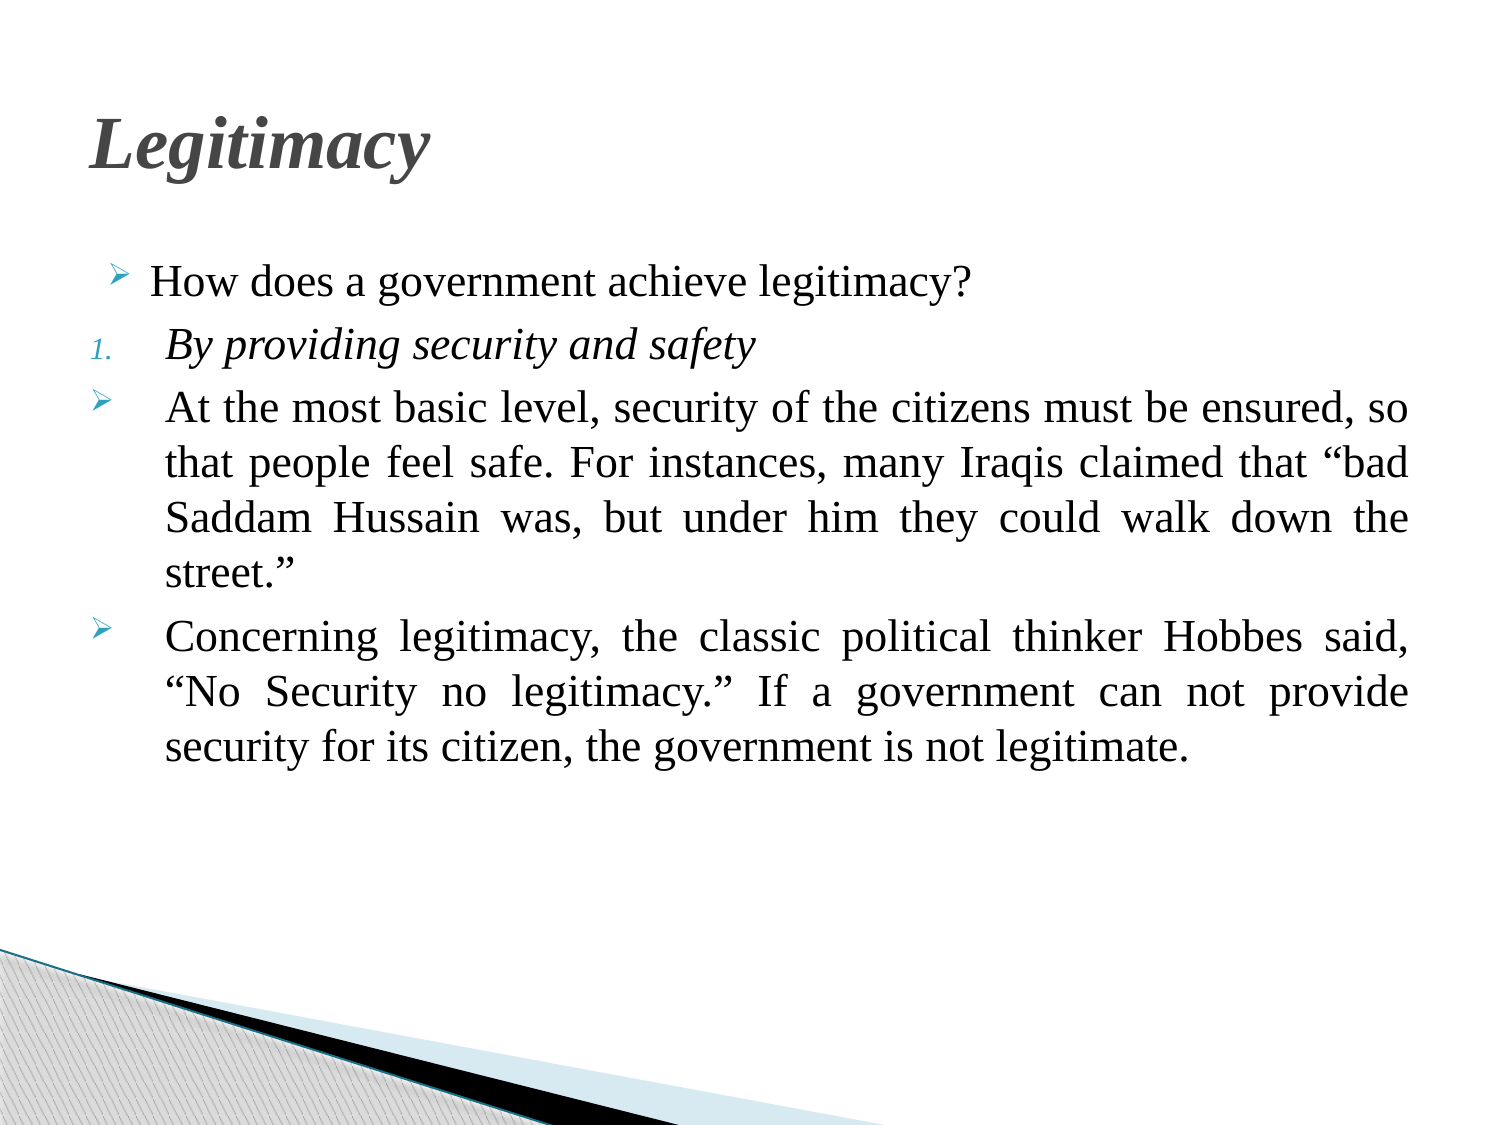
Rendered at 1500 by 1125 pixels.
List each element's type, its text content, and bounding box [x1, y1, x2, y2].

list How does a government achieve legitimacy? By providing security and safety At the most basic level, security of the citizens must be ensured, so that people feel safe. For instances, many Iraqis claimed that “bad Saddam Hussain was, but under him they could walk down the street.” Concerning legitimacy, the classic political thinker Hobbes said, “No Security no legitimacy.” If a government can not provide security for its citizen, the government is not legitimate. [75, 243, 1425, 986]
title Legitimacy [75, 45, 1425, 233]
